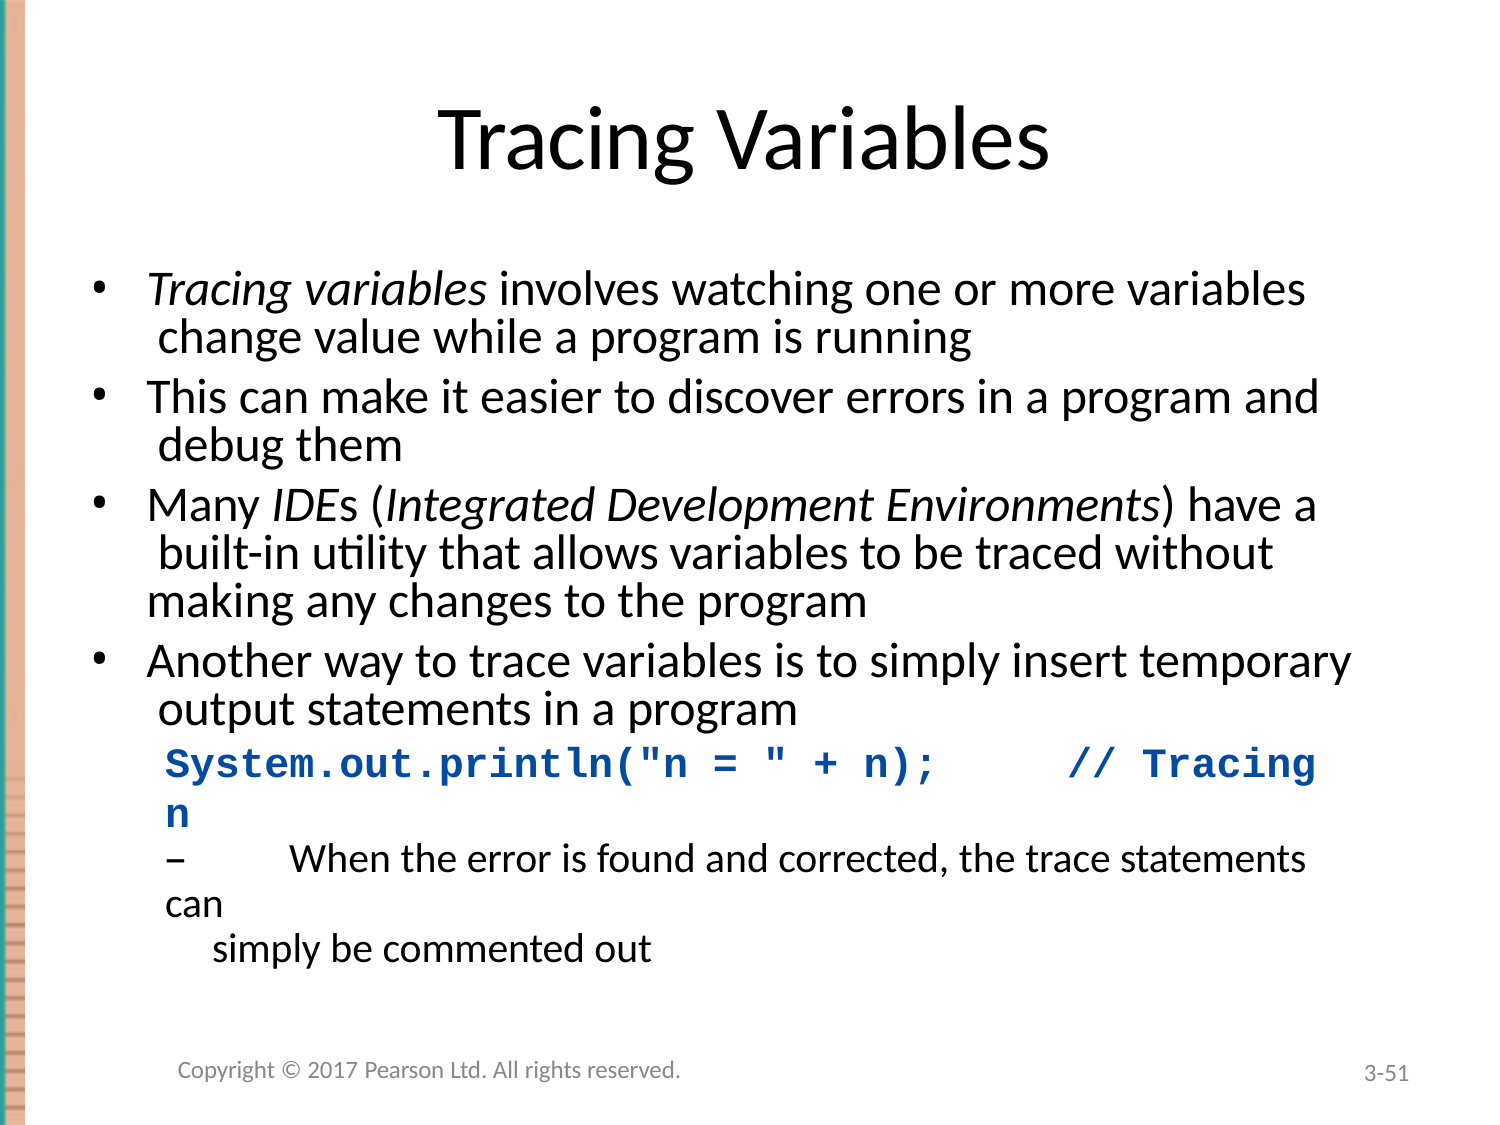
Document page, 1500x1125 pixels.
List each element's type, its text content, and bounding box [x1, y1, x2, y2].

footer Copyright © 2017 Pearson Ltd. All rights reserved. [175, 1057, 687, 1125]
picture [0, 0, 25, 1125]
slide_number 3-51 [1361, 1060, 1417, 1125]
text_box Tracing variables involves watching one or more variables change value while a program is running This can make it easier to discover errors in a program and debug them Many IDEs (Integrated Development Environments) have a built-in utility that allows variables to be traced without making any changes to the program Another way to trace variables is to simply insert temporary output statements in a program System.out.println("n = " + n); // Tracing n – When the error is found and corrected, the trace statements can simply be commented out [87, 253, 1362, 972]
title Tracing Variables [435, 75, 1065, 253]
